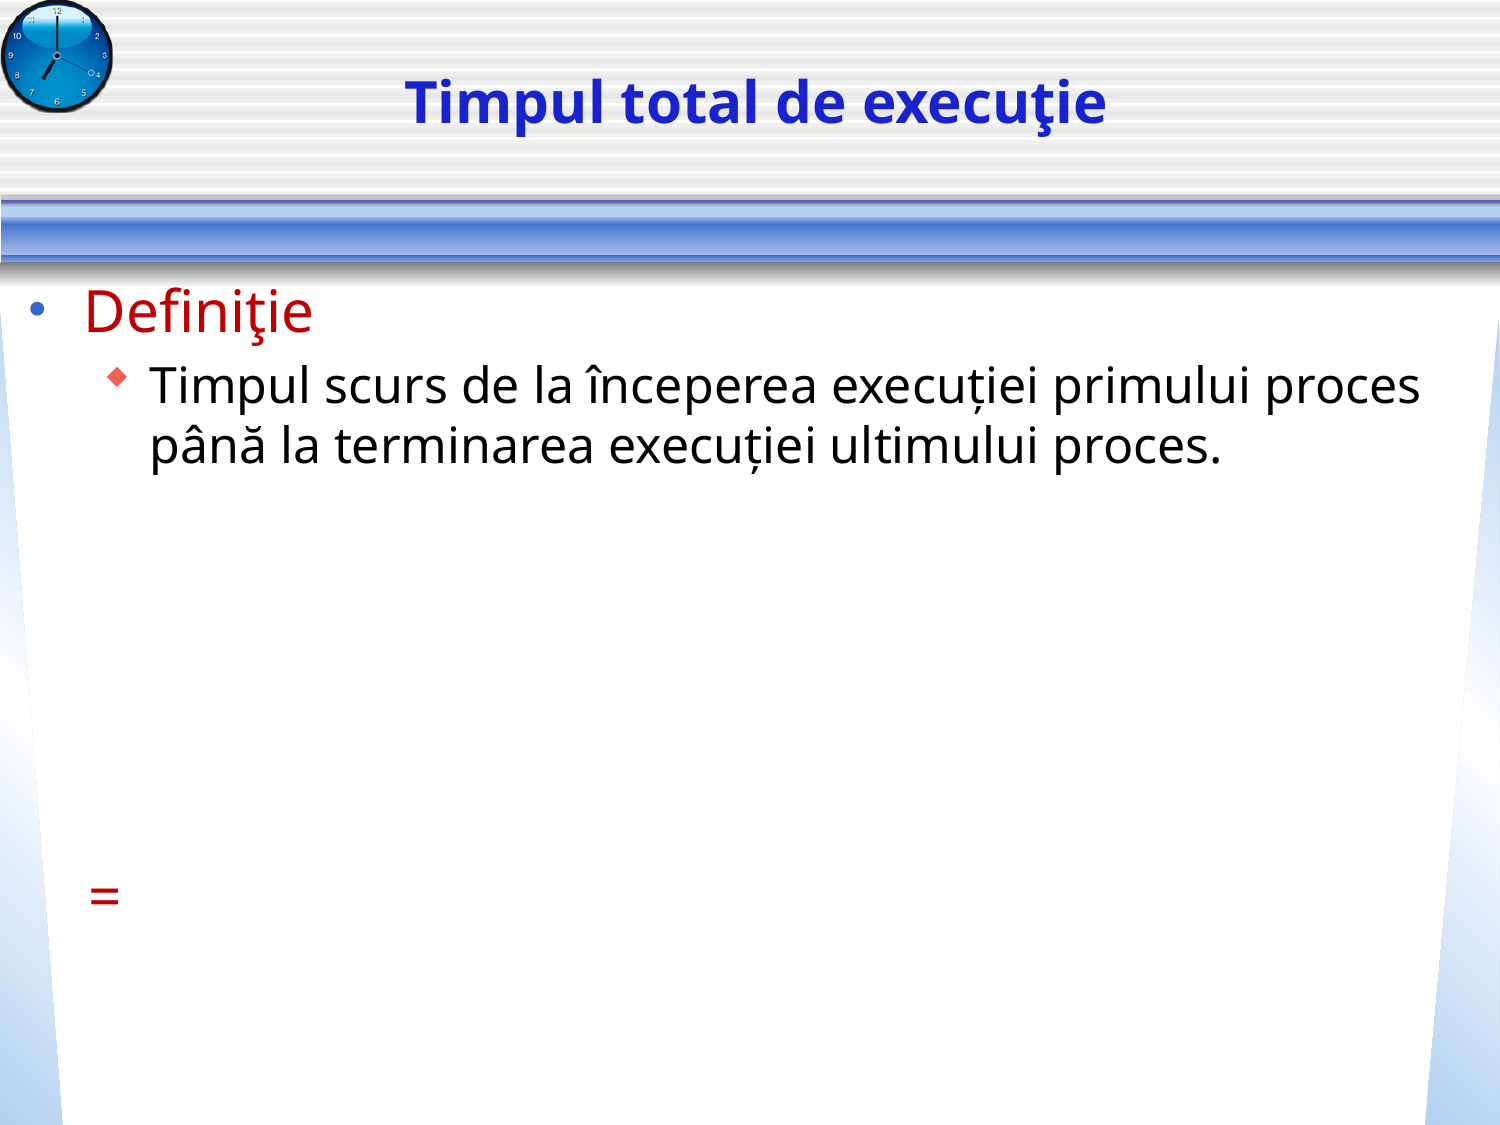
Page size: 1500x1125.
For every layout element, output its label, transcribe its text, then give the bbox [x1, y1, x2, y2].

title Timpul total de execuţie [24, 12, 1488, 188]
picture [0, 0, 1500, 194]
